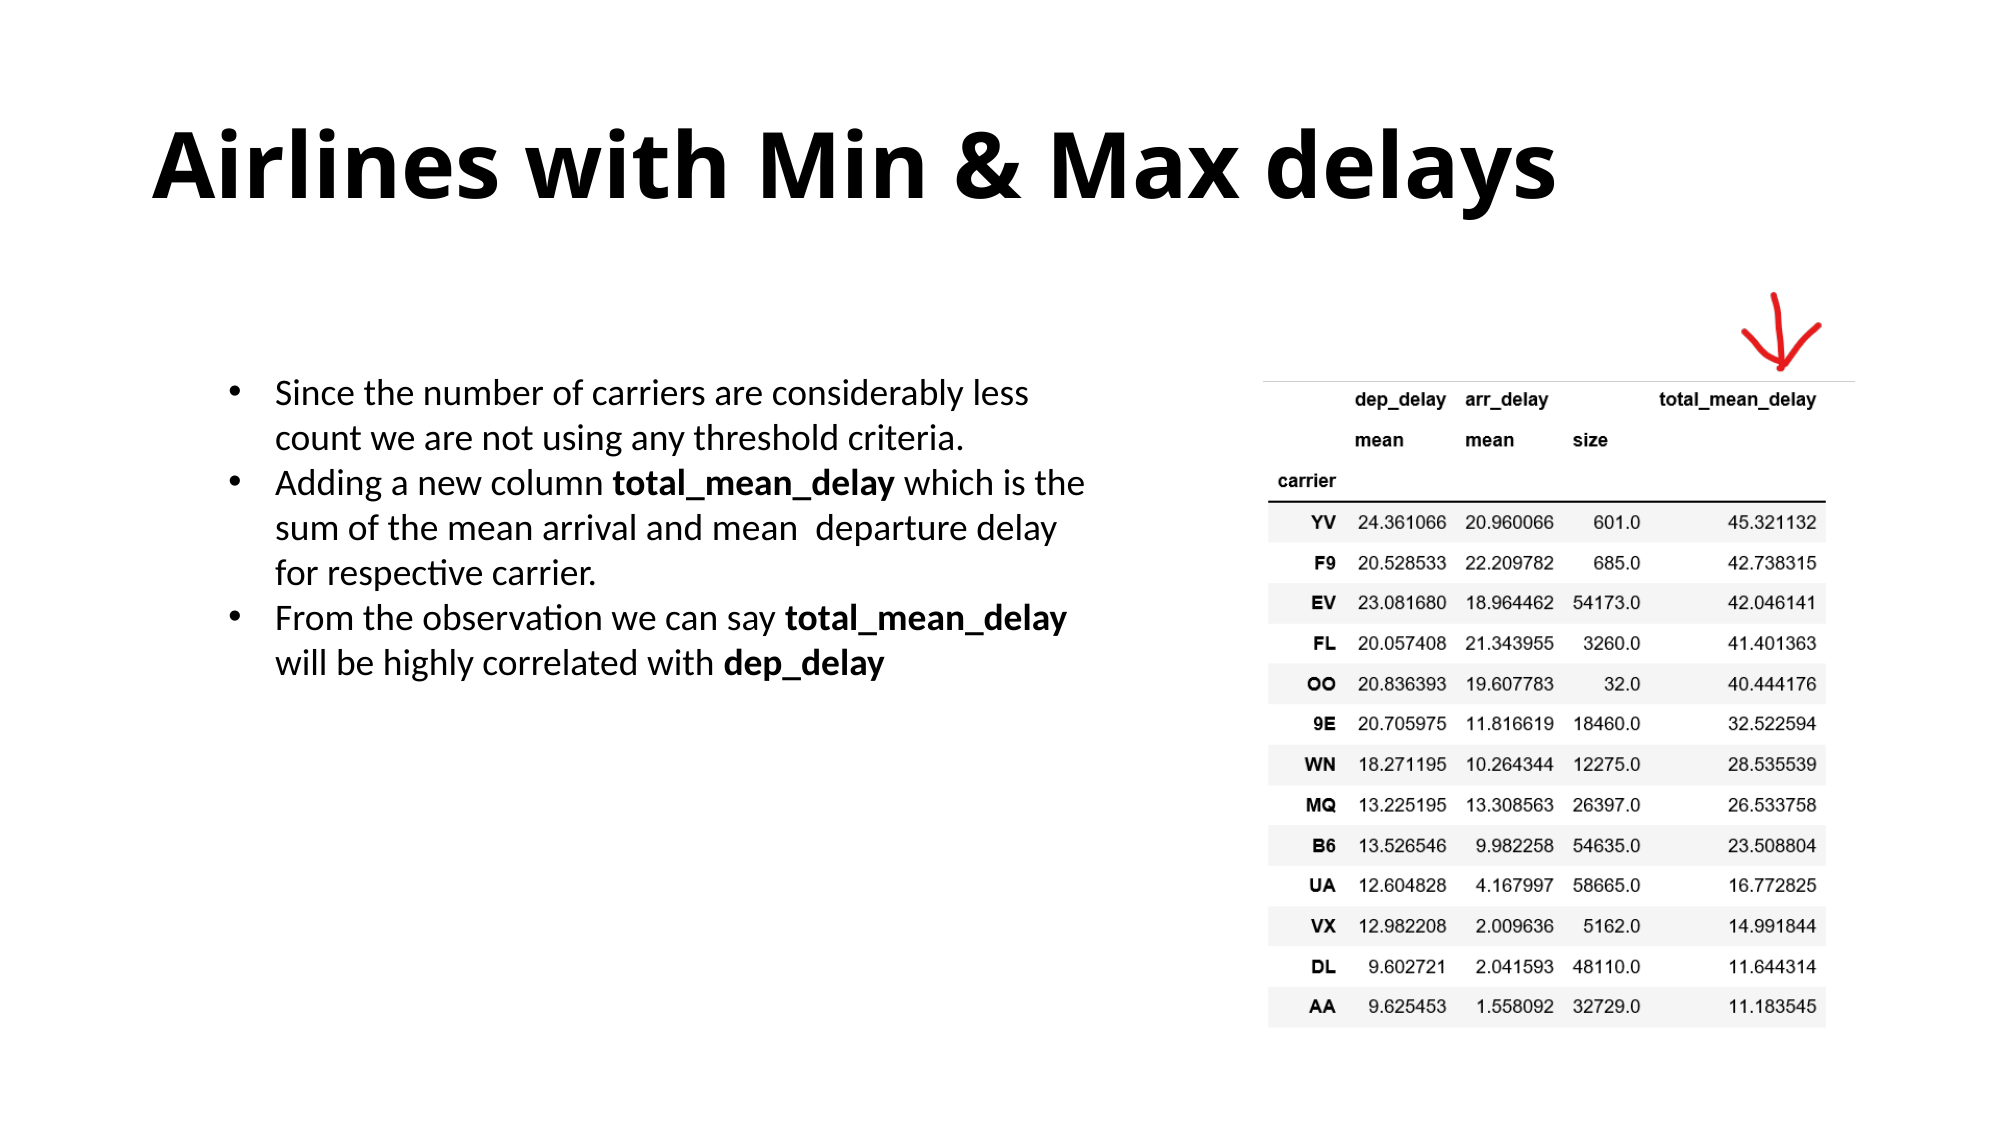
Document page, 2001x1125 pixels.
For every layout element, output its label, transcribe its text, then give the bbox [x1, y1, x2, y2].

title Airlines with Min & Max delays [137, 59, 1863, 278]
text_box Since the number of carriers are considerably less count we are not using any threshold criteria. Adding a new column total_mean_delay which is the sum of the mean arrival and mean departure delay for respective carrier. From the observation we can say total_mean_delay will be highly correlated with dep_delay [213, 360, 1103, 691]
picture [1263, 291, 1855, 1039]
